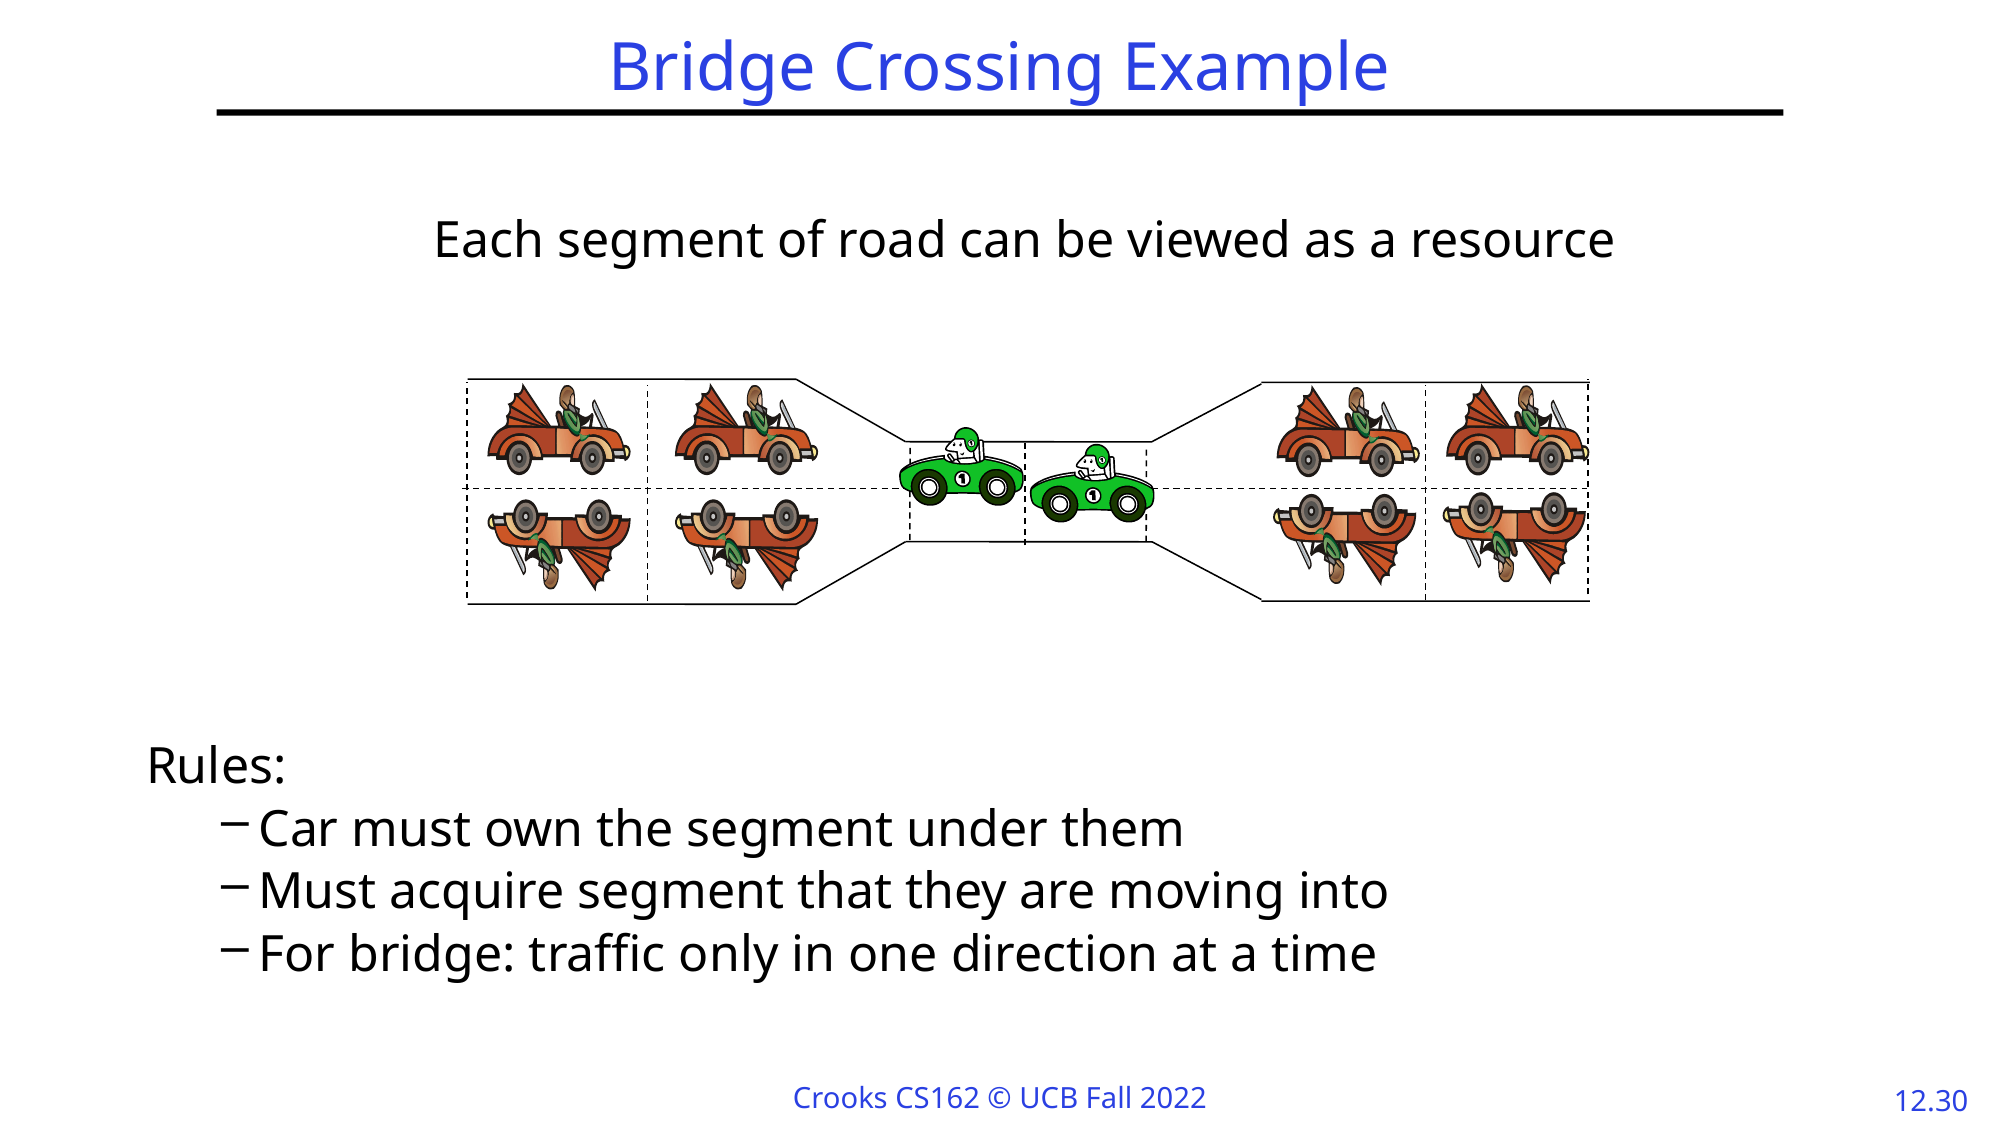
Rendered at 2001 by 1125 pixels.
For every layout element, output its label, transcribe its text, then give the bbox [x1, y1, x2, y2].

text_box Each segment of road can be viewed as a resource [131, 212, 1919, 475]
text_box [1445, 383, 1590, 476]
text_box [487, 499, 631, 592]
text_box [674, 499, 819, 592]
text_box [1276, 384, 1421, 478]
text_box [1442, 491, 1586, 585]
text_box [487, 382, 631, 476]
list Rules: Car must own the segment under them Must acquire segment that they are moving into For bridge: traffic only in one direction at a time [131, 737, 1919, 1065]
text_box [462, 378, 1591, 605]
picture [1029, 443, 1155, 523]
picture [898, 426, 1025, 506]
title Bridge Crossing Example [216, 24, 1784, 113]
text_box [1272, 493, 1417, 587]
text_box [674, 382, 819, 476]
